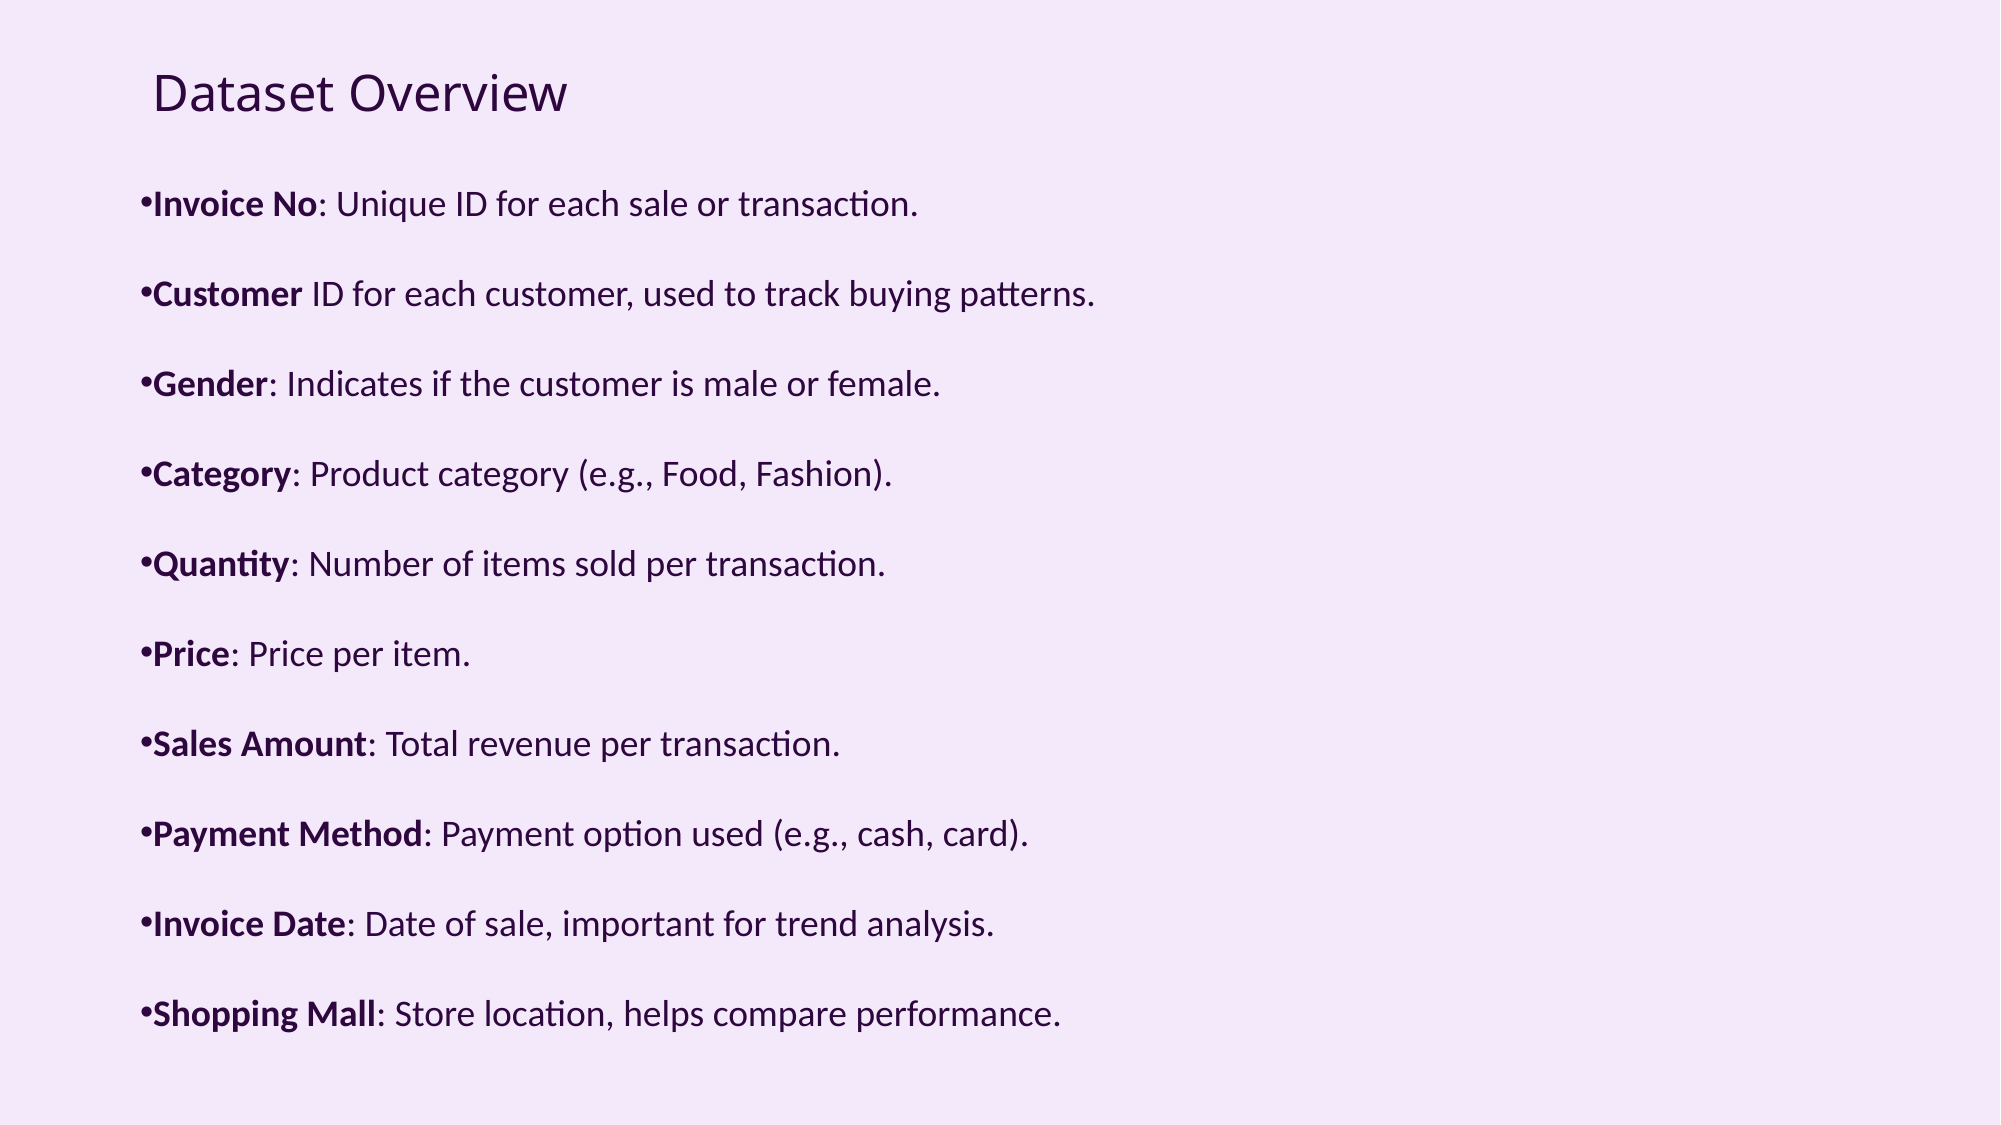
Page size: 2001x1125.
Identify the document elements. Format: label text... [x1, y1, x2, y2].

title Dataset Overview [137, 59, 1863, 130]
text_box Invoice No: Unique ID for each sale or transaction. Customer ID for each customer, used to track buying patterns. Gender: Indicates if the customer is male or female. Category: Product category (e.g., Food, Fashion). Quantity: Number of items sold per transaction. Price: Price per item. Sales Amount: Total revenue per transaction. Payment Method: Payment option used (e.g., cash, card). Invoice Date: Date of sale, important for trend analysis. Shopping Mall: Store location, helps compare performance. [125, 171, 1851, 1042]
